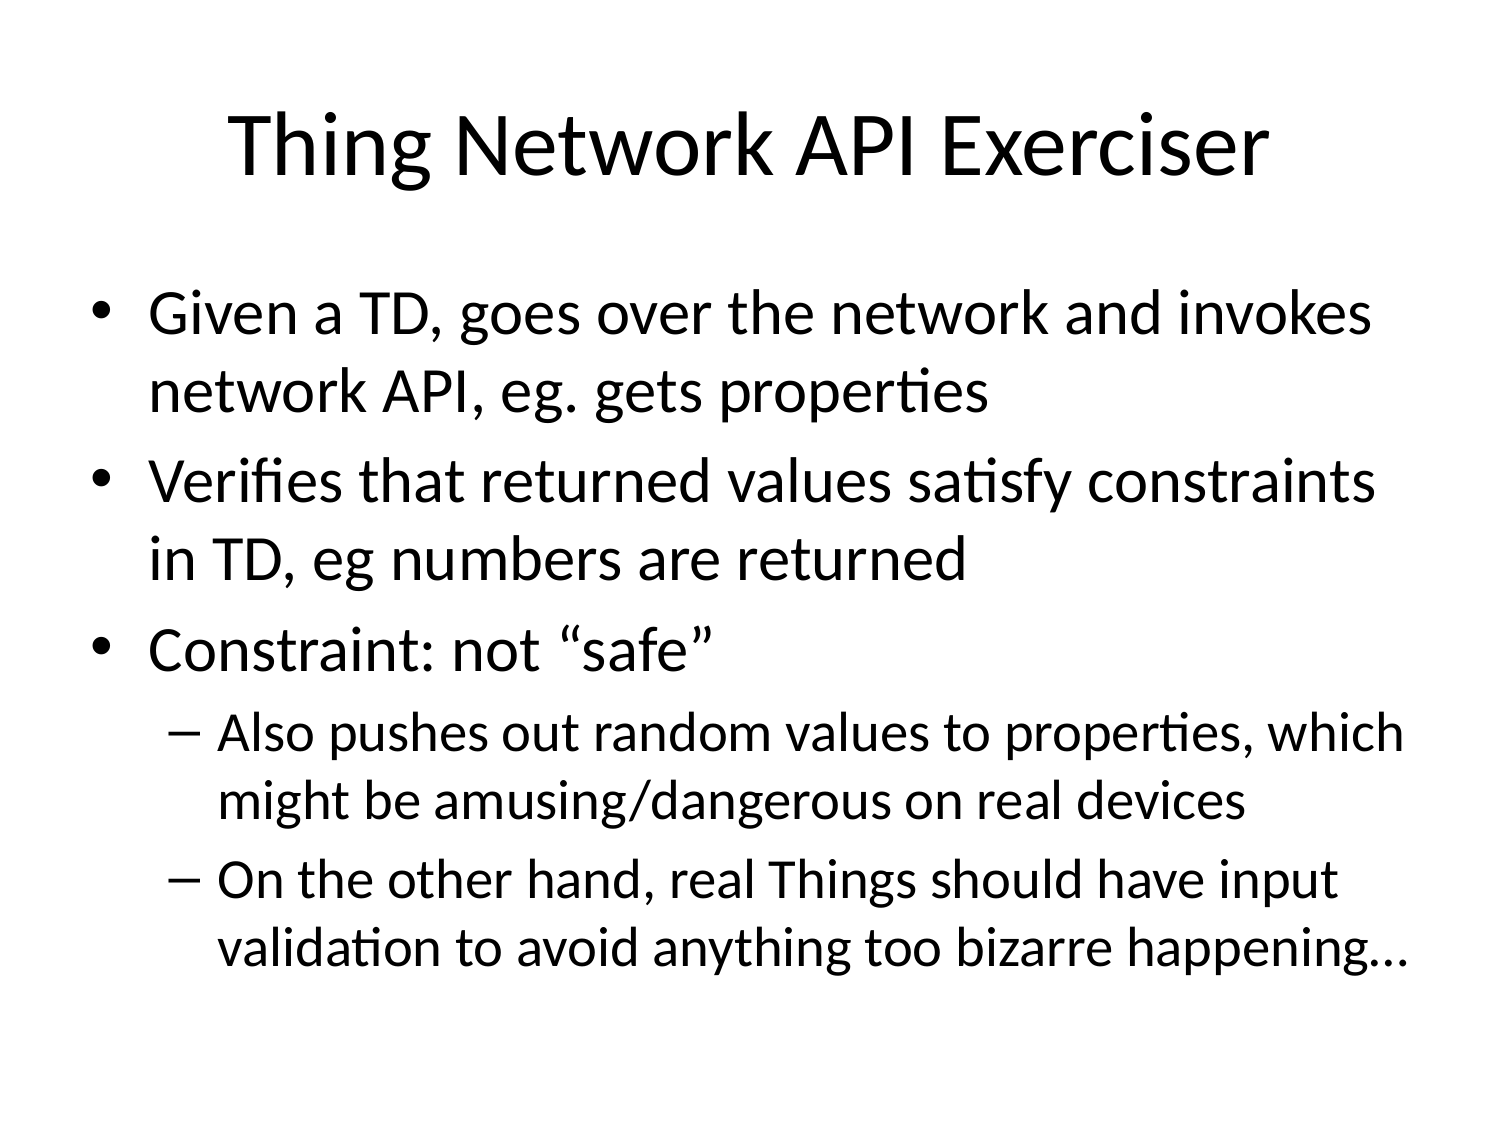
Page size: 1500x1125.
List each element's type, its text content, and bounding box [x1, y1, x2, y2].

list Given a TD, goes over the network and invokes network API, eg. gets properties Verifies that returned values satisfy constraints in TD, eg numbers are returned Constraint: not “safe” Also pushes out random values to properties, which might be amusing/dangerous on real devices On the other hand, real Things should have input validation to avoid anything too bizarre happening… [75, 262, 1425, 1005]
title Thing Network API Exerciser [75, 45, 1425, 233]
